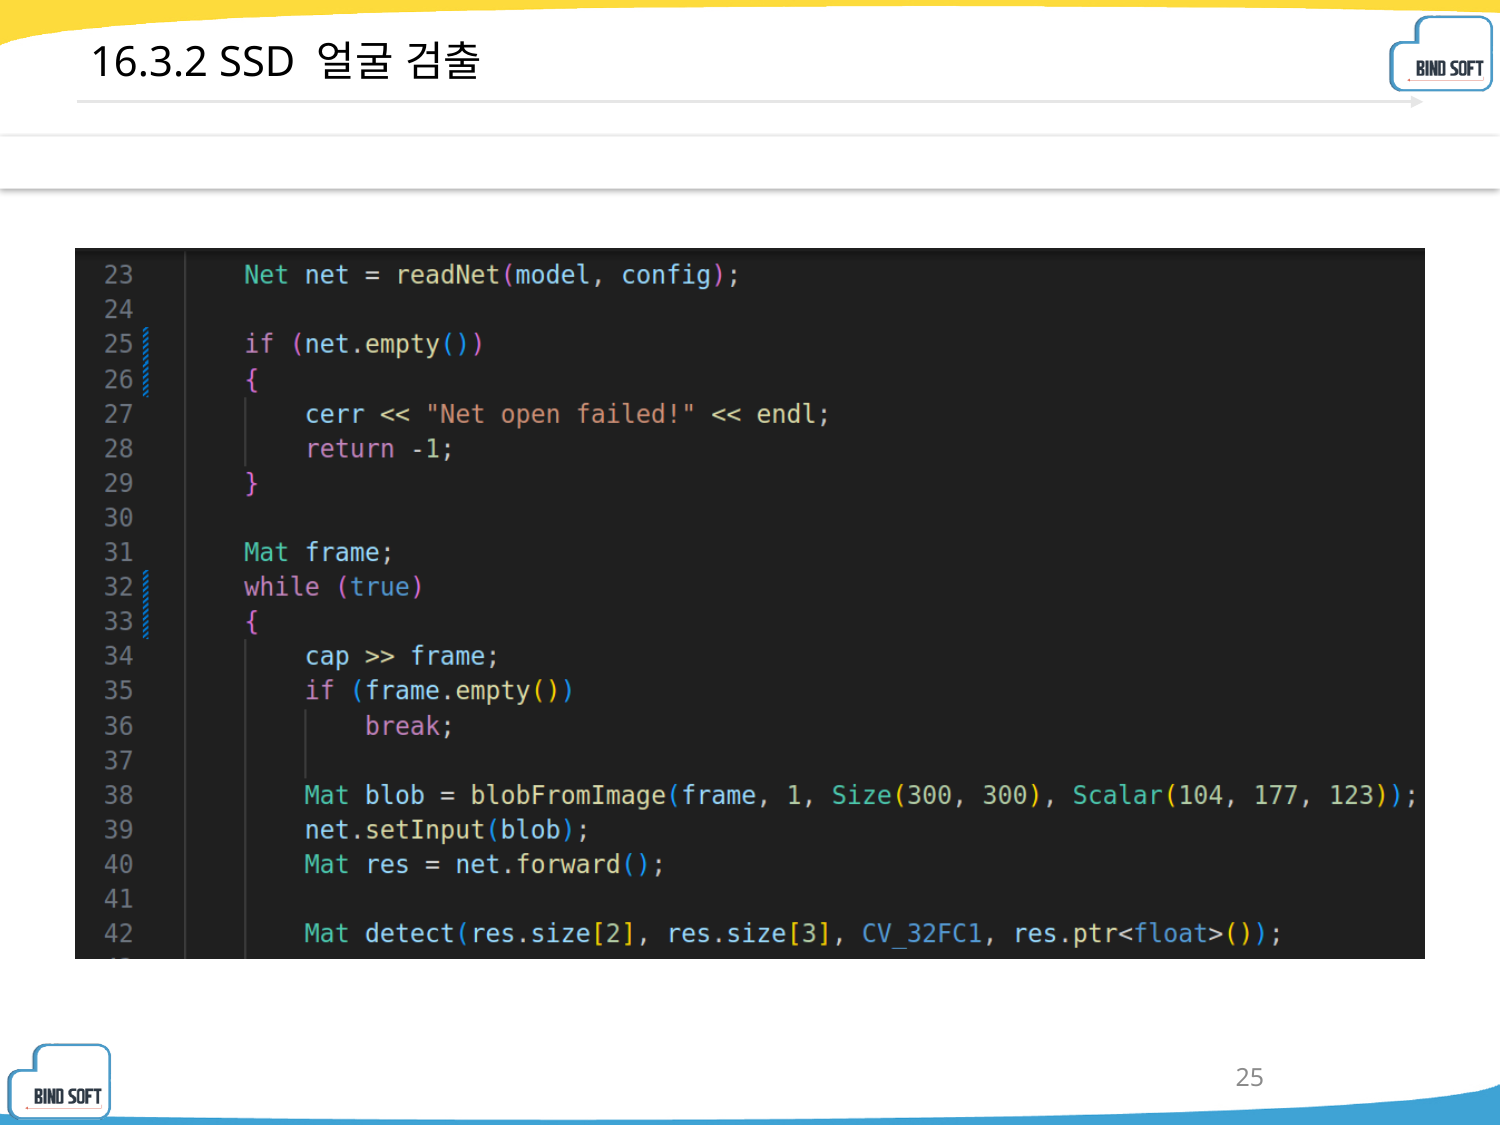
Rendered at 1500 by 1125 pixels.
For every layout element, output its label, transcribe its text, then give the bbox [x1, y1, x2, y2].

picture [0, 0, 1500, 96]
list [74, 247, 1426, 960]
slide_number 25 [1074, 1054, 1425, 1103]
picture [0, 1003, 1500, 1125]
title 16.3.2 SSD 얼굴 검출 [75, 11, 1425, 108]
